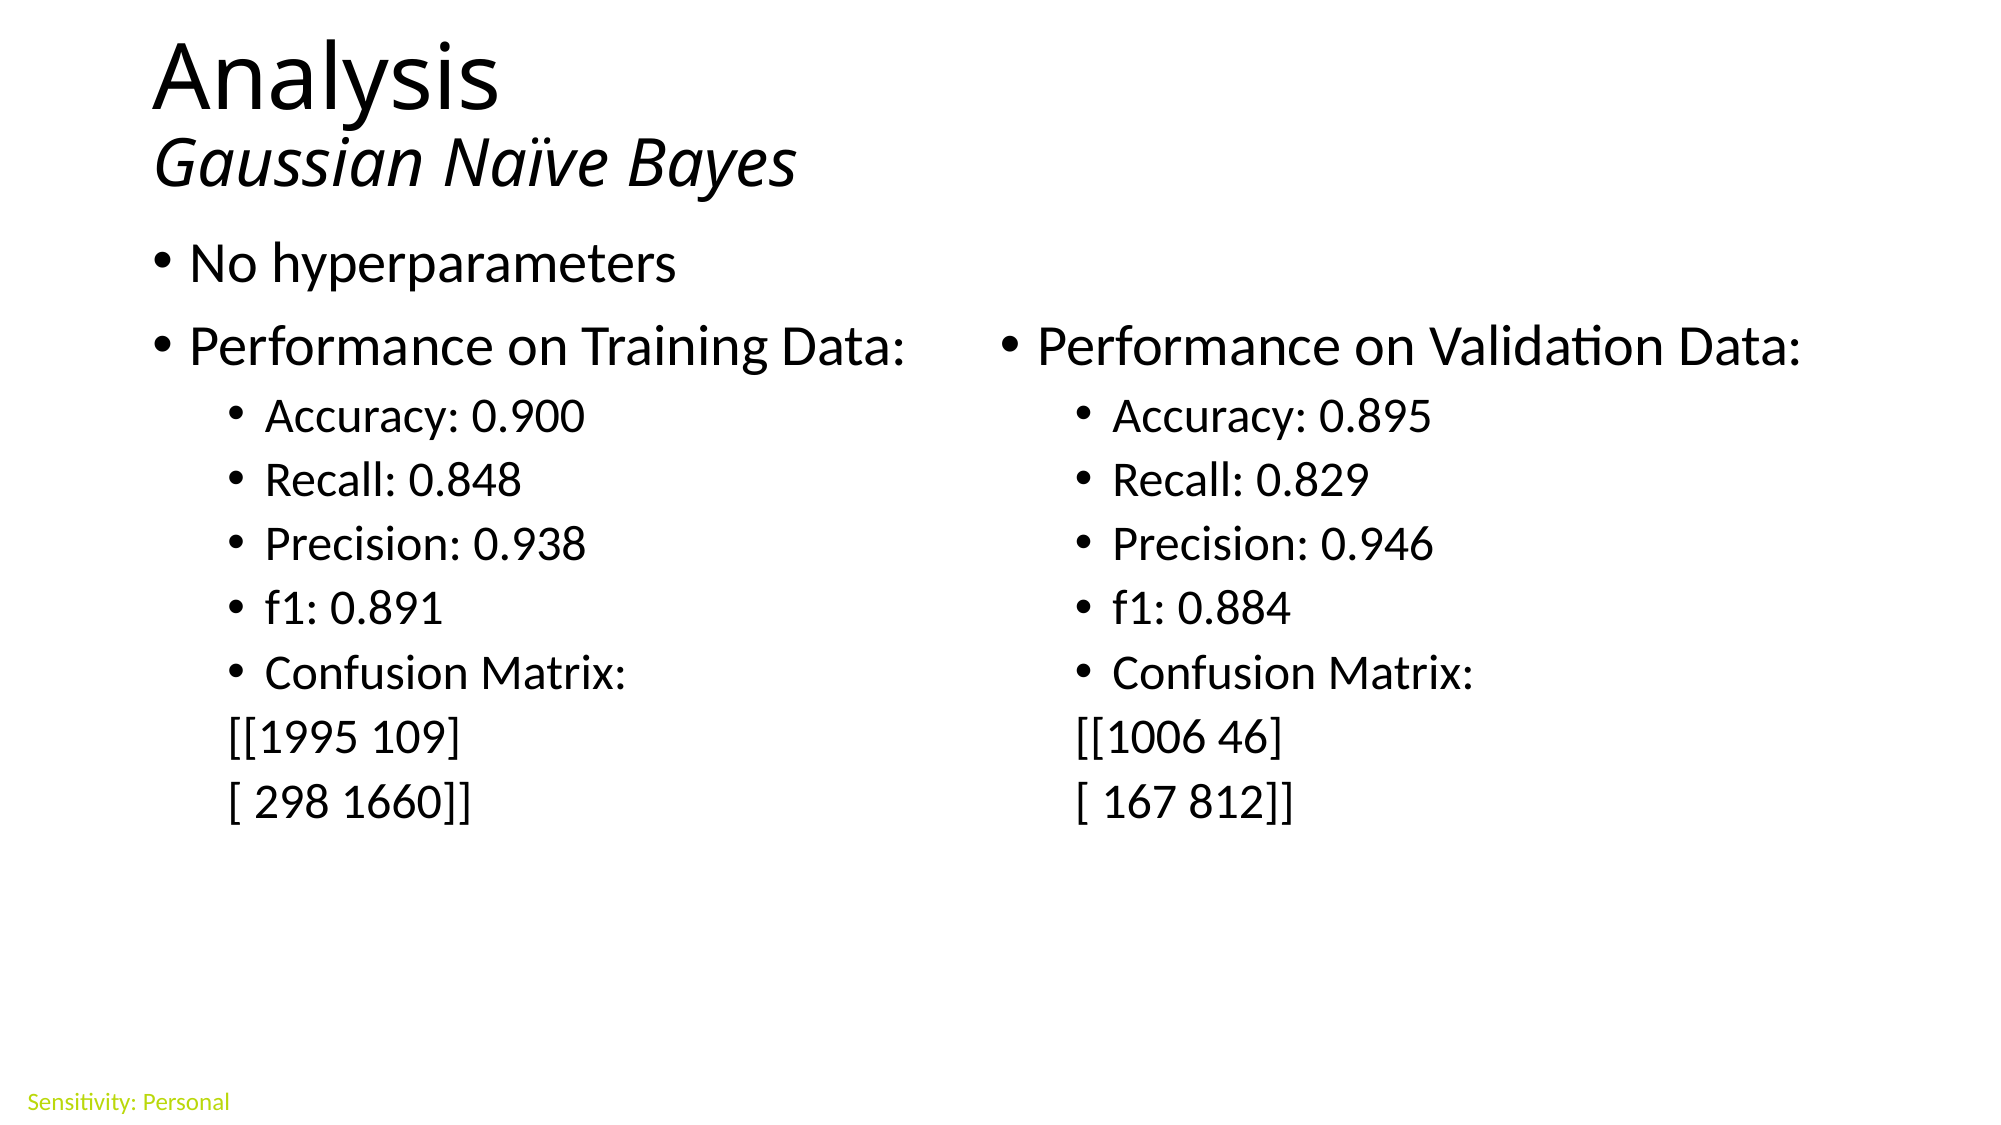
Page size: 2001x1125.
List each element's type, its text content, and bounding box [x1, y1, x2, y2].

title Analysis Gaussian Naïve Bayes [137, 6, 1863, 224]
list No hyperparameters Performance on Training Data: Accuracy: 0.900 Recall: 0.848 Precision: 0.938 f1: 0.891 Confusion Matrix: [[1995 109] [ 298 1660]] Performance on Validation Data: Accuracy: 0.895 Recall: 0.829 Precision: 0.946 f1: 0.884 Confusion Matrix: [[1006 46] [ 167 812]] [137, 224, 1863, 939]
